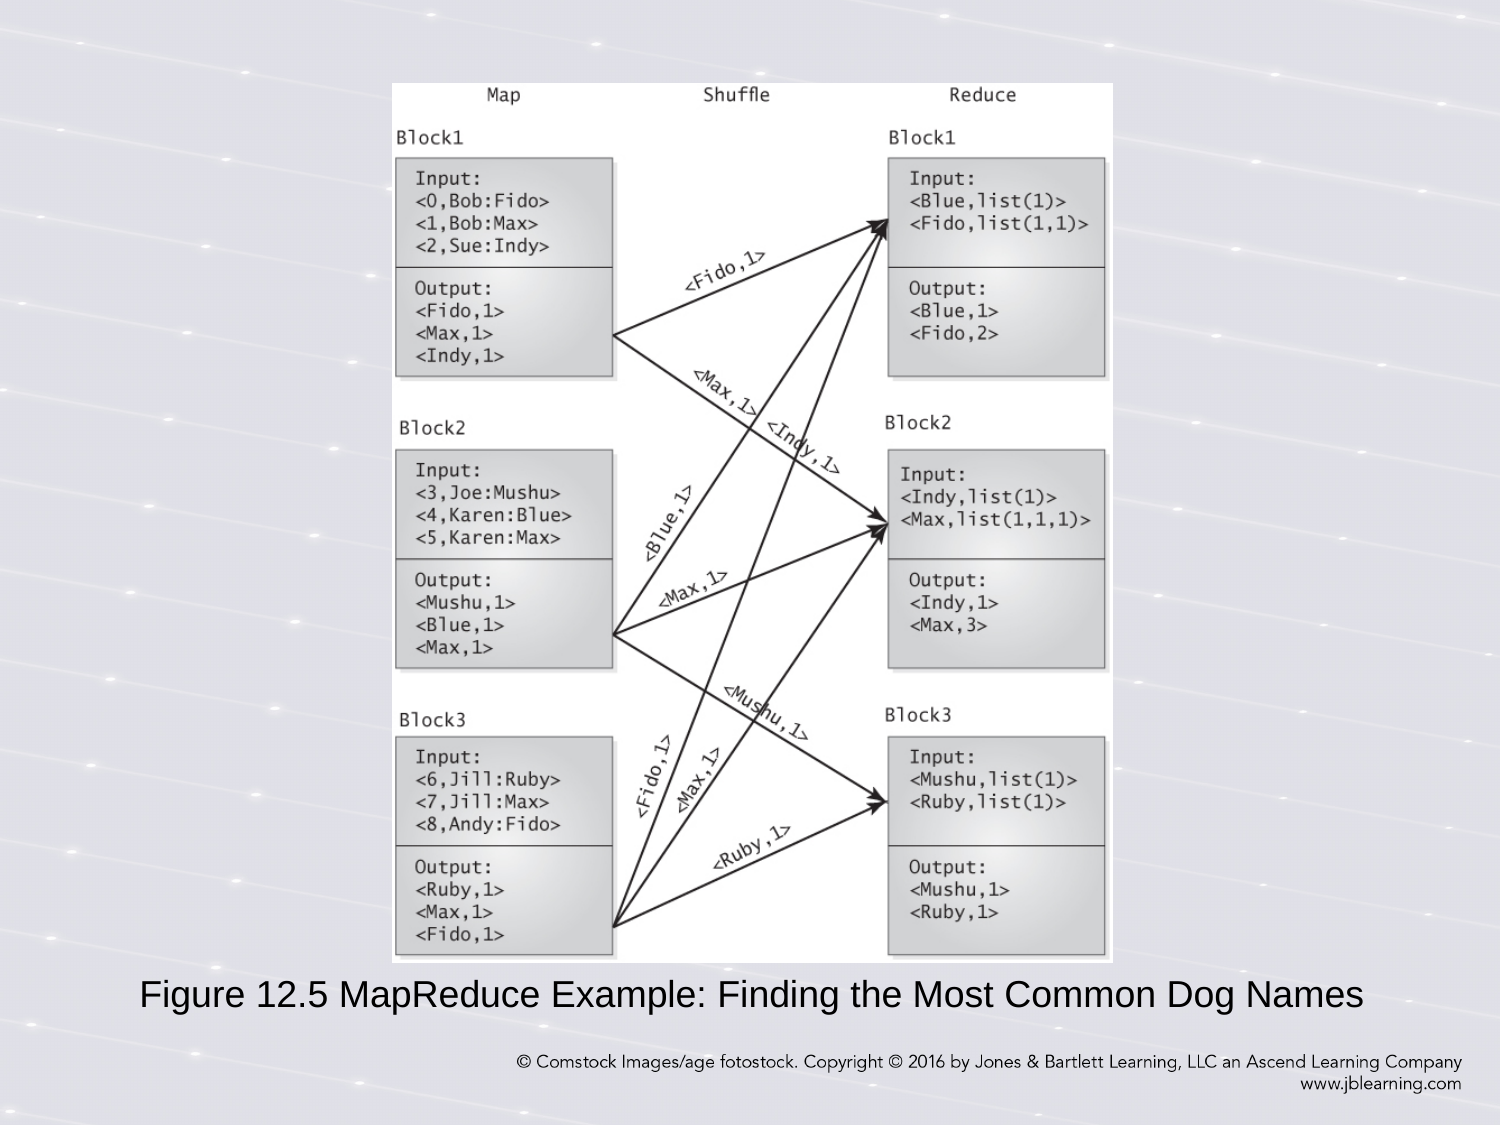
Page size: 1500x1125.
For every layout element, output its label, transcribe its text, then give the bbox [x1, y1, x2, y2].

text_box Figure 12.5 MapReduce Example: Finding the Most Common Dog Names [124, 962, 1380, 1023]
picture [0, 0, 1500, 1125]
